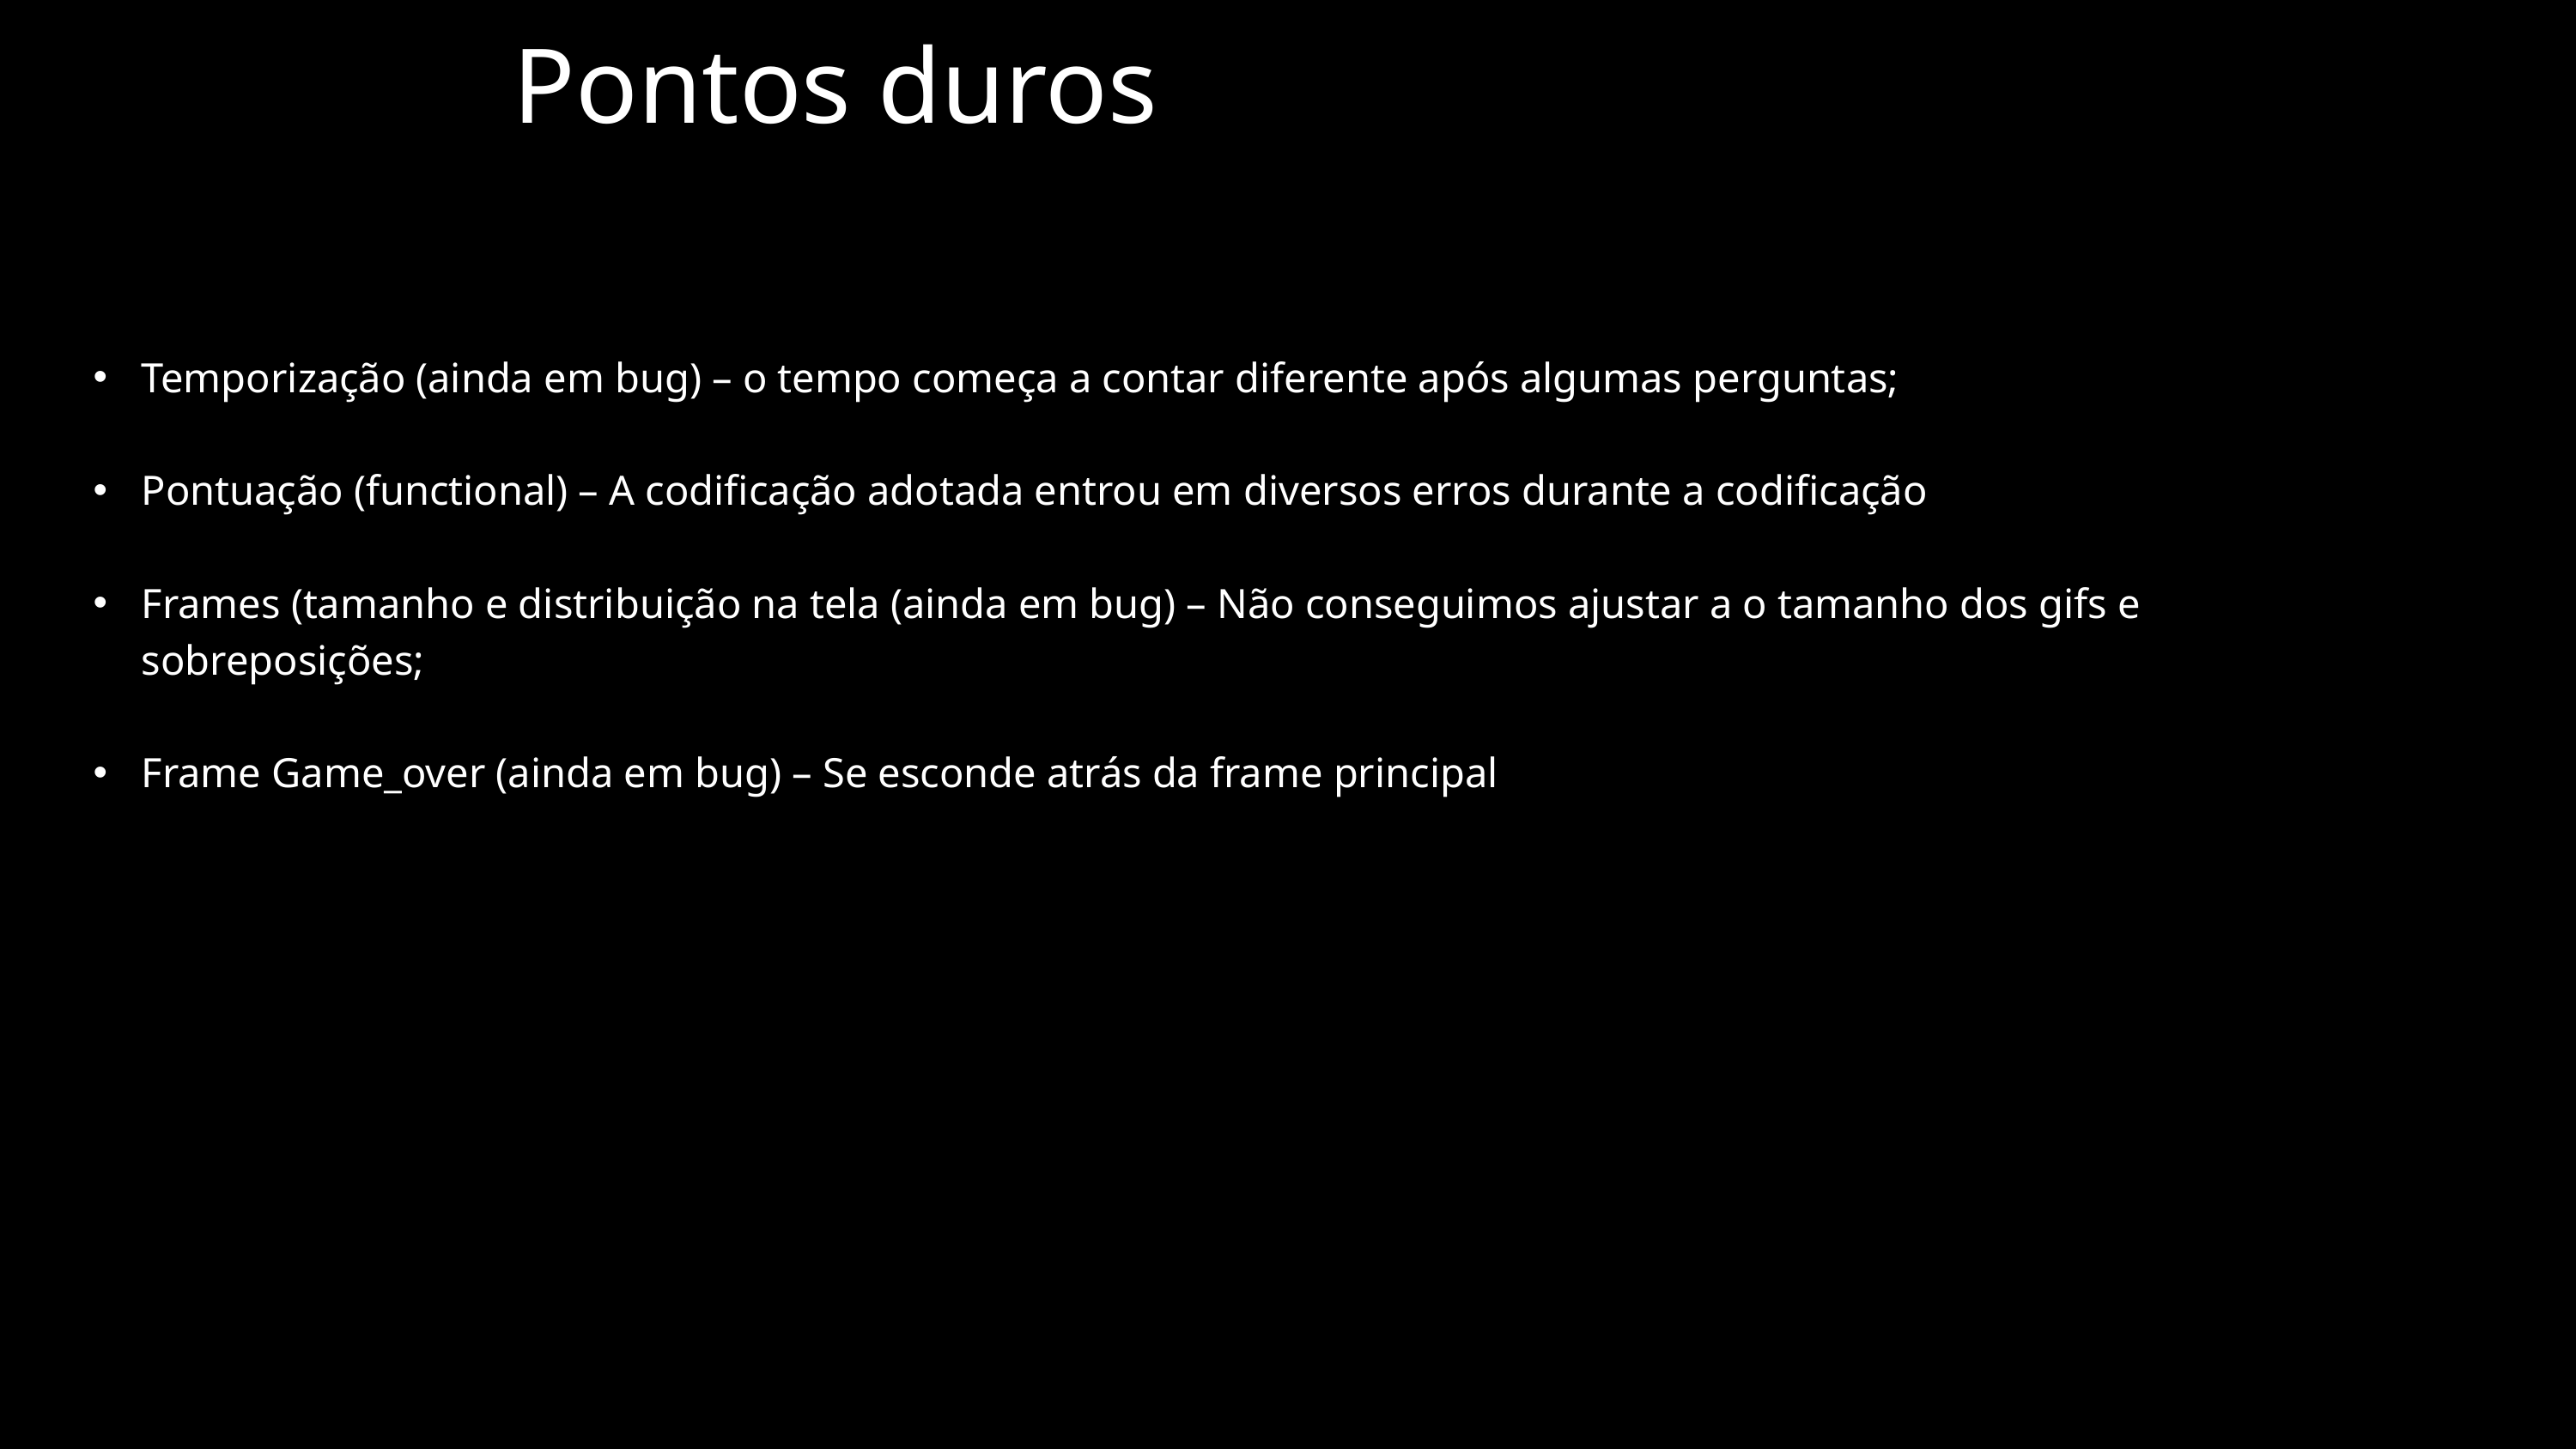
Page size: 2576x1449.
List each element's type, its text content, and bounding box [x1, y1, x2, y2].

text_box Temporização (ainda em bug) – o tempo começa a contar diferente após algumas perguntas; Pontuação (functional) – A codificação adotada entrou em diversos erros durante a codificação Frames (tamanho e distribuição na tela (ainda em bug) – Não conseguimos ajustar a o tamanho dos gifs e sobreposições; Frame Game_over (ainda em bug) – Se esconde atrás da frame principal [80, 337, 2426, 803]
text_box Pontos duros [0, 20, 1672, 269]
